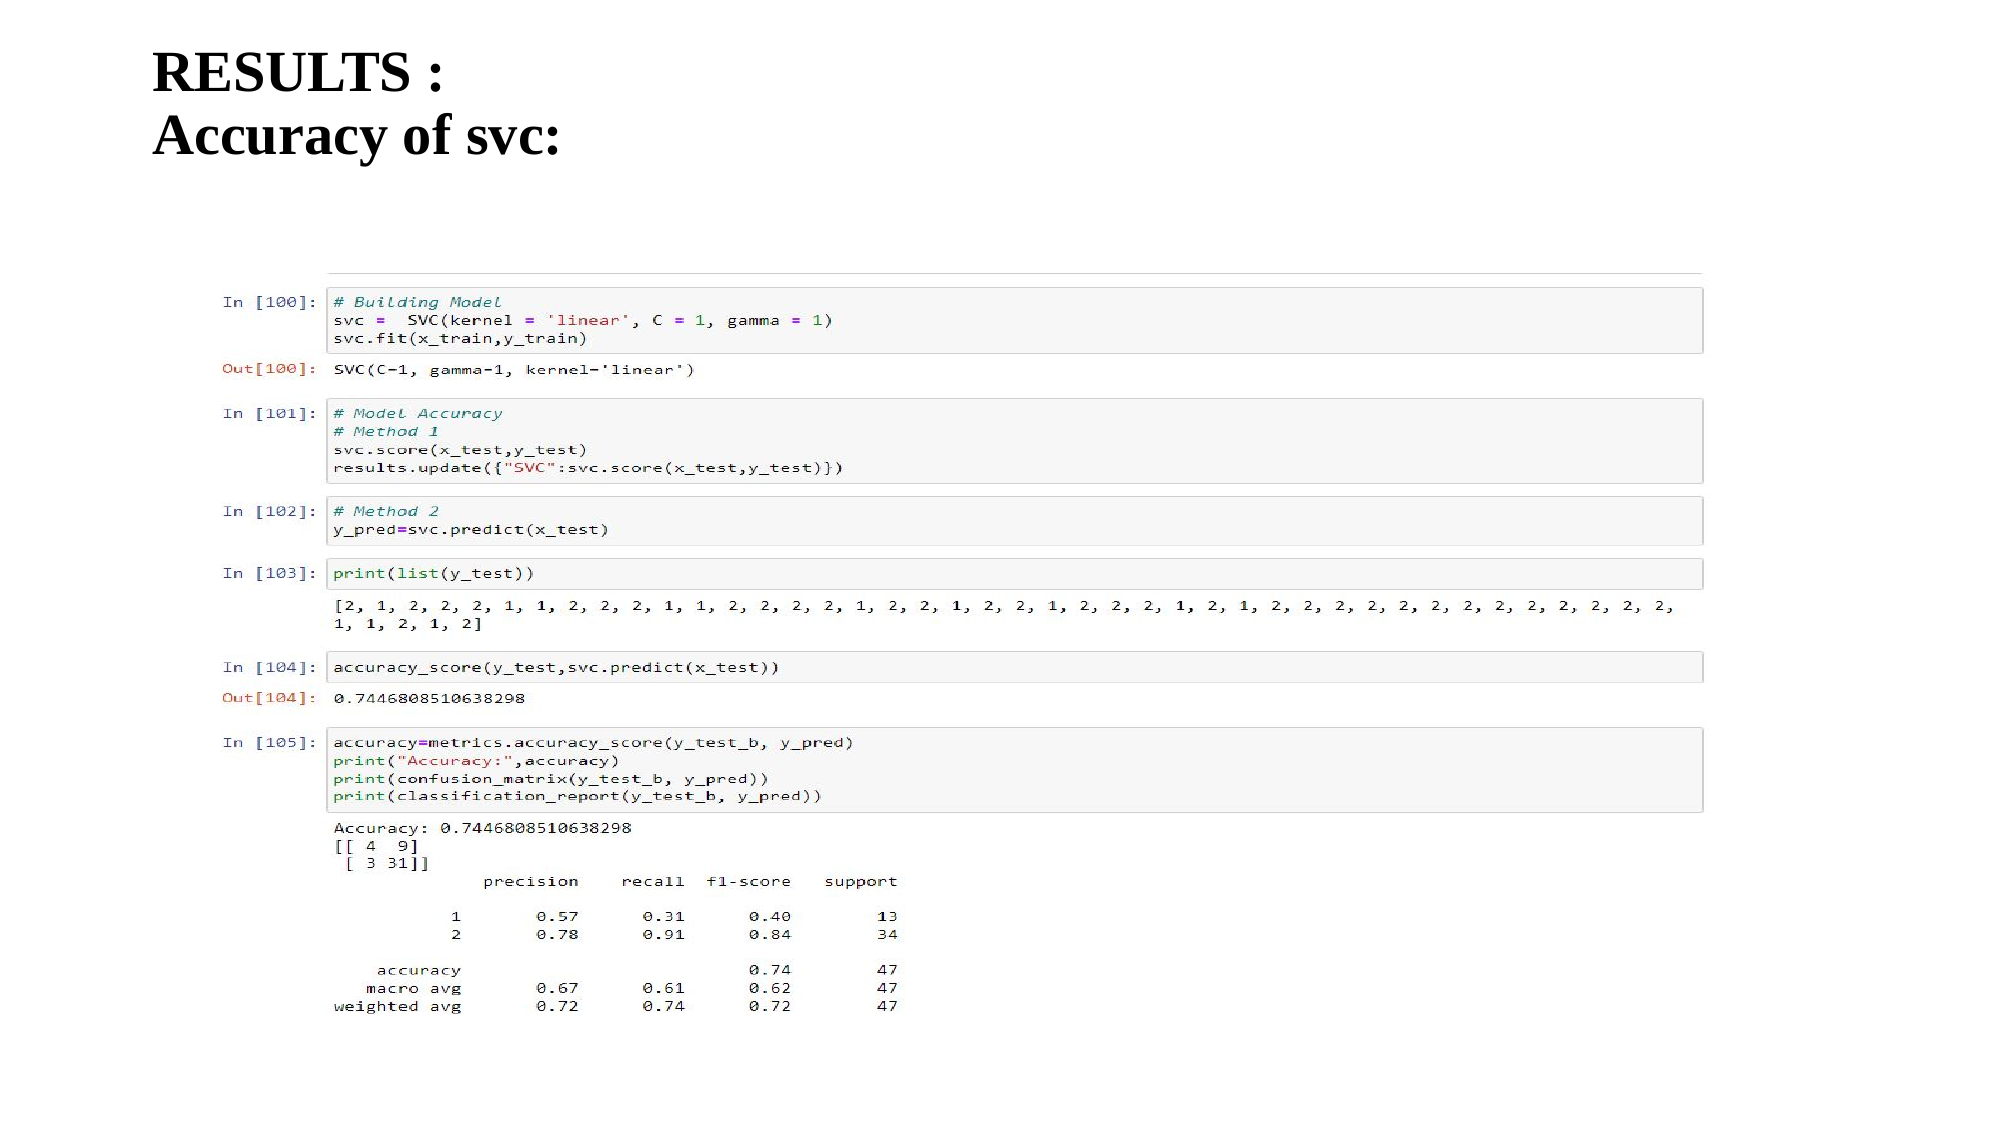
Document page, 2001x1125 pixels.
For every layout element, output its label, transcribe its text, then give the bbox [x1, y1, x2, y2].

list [201, 273, 1723, 1014]
title RESULTS : Accuracy of svc: [137, 0, 1863, 209]
